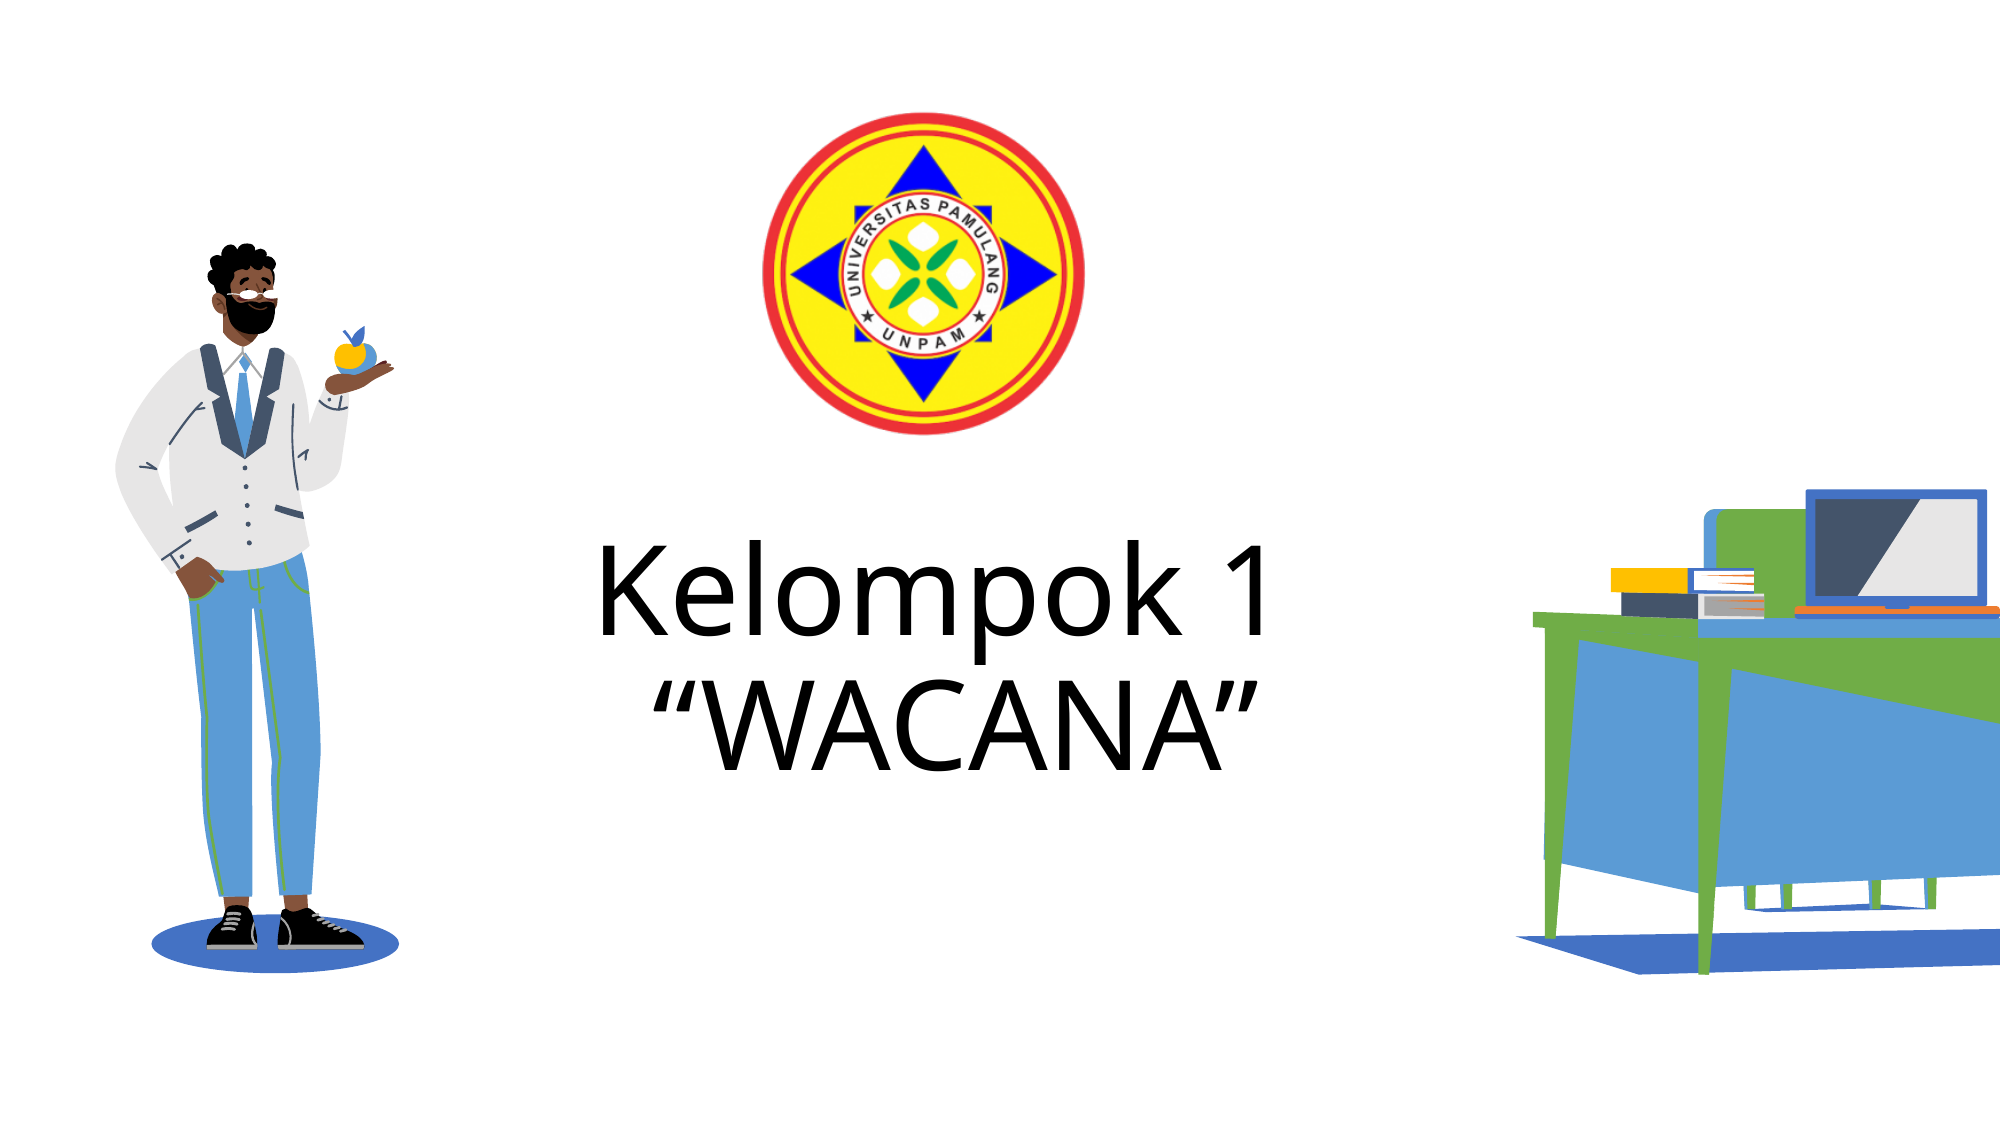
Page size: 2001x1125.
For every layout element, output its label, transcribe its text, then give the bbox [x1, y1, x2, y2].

title Kelompok 1 “WACANA” [498, 406, 1415, 918]
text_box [115, 243, 400, 974]
picture [750, 104, 1095, 438]
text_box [1515, 489, 2000, 975]
